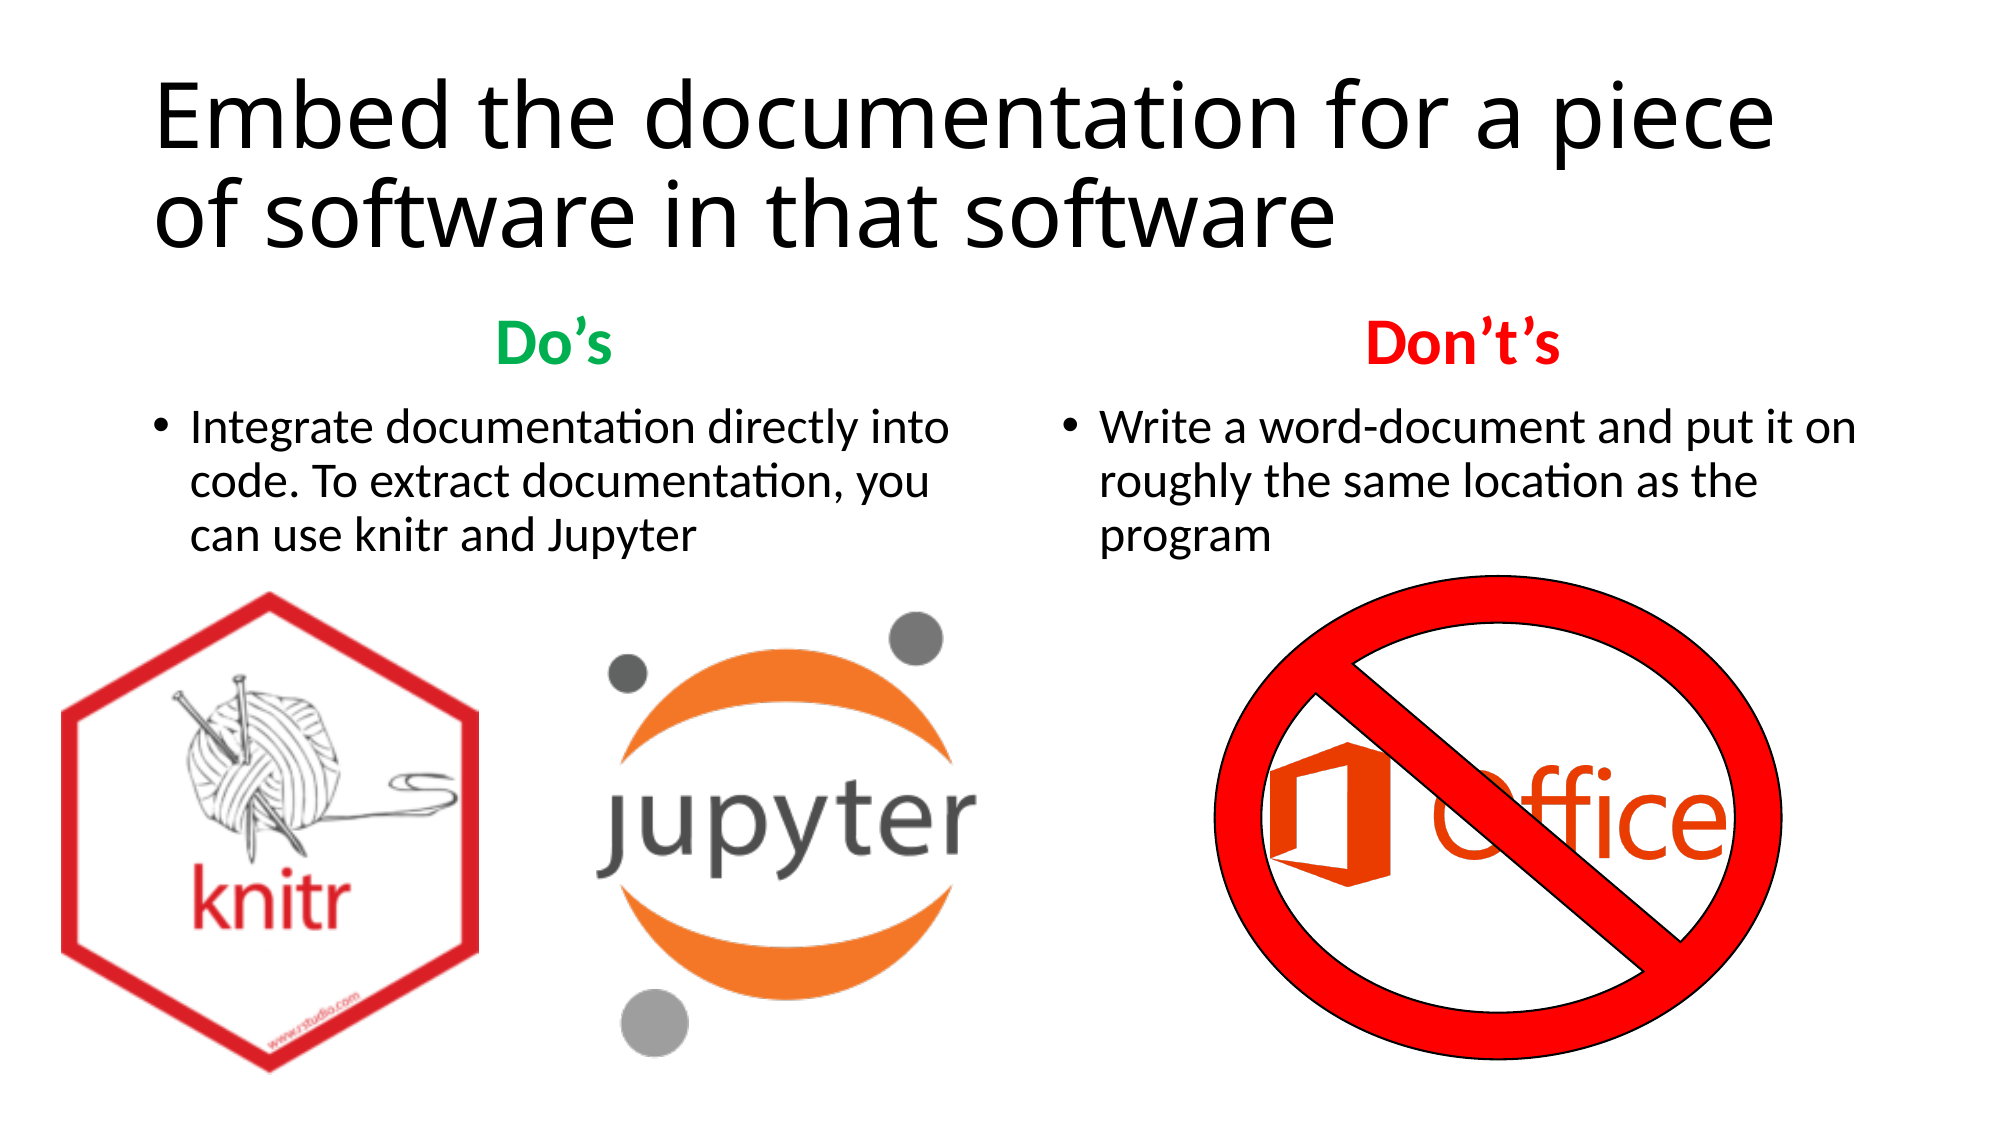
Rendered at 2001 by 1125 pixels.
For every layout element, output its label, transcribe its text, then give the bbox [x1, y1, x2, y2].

picture [61, 591, 479, 1075]
text_box Don’t’s Write a word-document and put it on roughly the same location as the program [1046, 299, 1880, 1014]
title Embed the documentation for a piece of software in that software [137, 59, 1863, 278]
text_box [1213, 574, 1783, 1061]
picture [592, 606, 983, 1060]
list Do’s Integrate documentation directly into code. To extract documentation, you can use knitr and Jupyter [137, 299, 971, 1014]
picture [1270, 742, 1726, 887]
